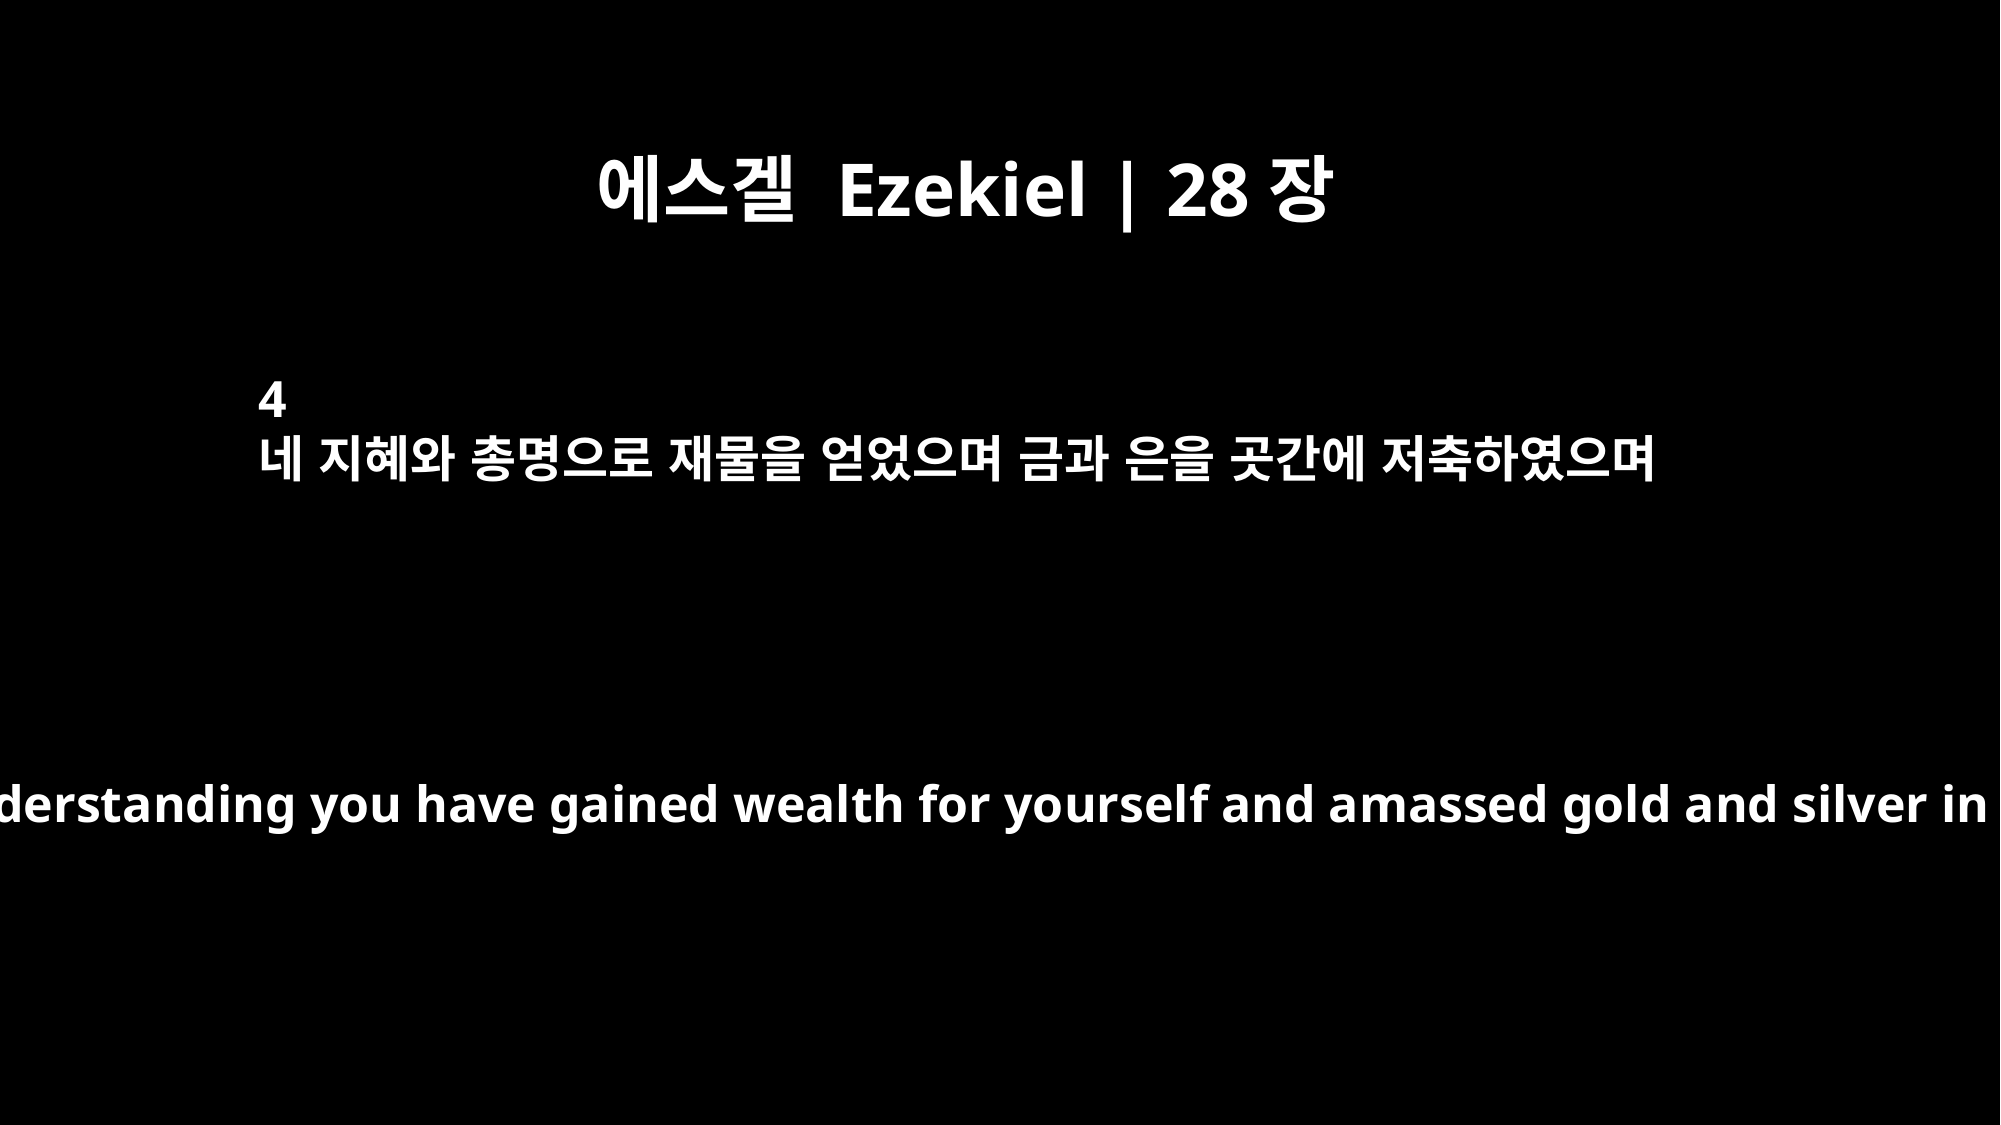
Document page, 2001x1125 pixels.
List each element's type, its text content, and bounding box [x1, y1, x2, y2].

text_box 에스겔 Ezekiel | 28장 [581, 136, 1351, 239]
text_box 4 네 지혜와 총명으로 재물을 얻었으며 금과 은을 곳간에 저축하였으며 [243, 359, 1674, 495]
text_box By your wisdom and understanding you have gained wealth for yourself and amassed gold and silver in your treasuries. [0, 764, 2000, 840]
